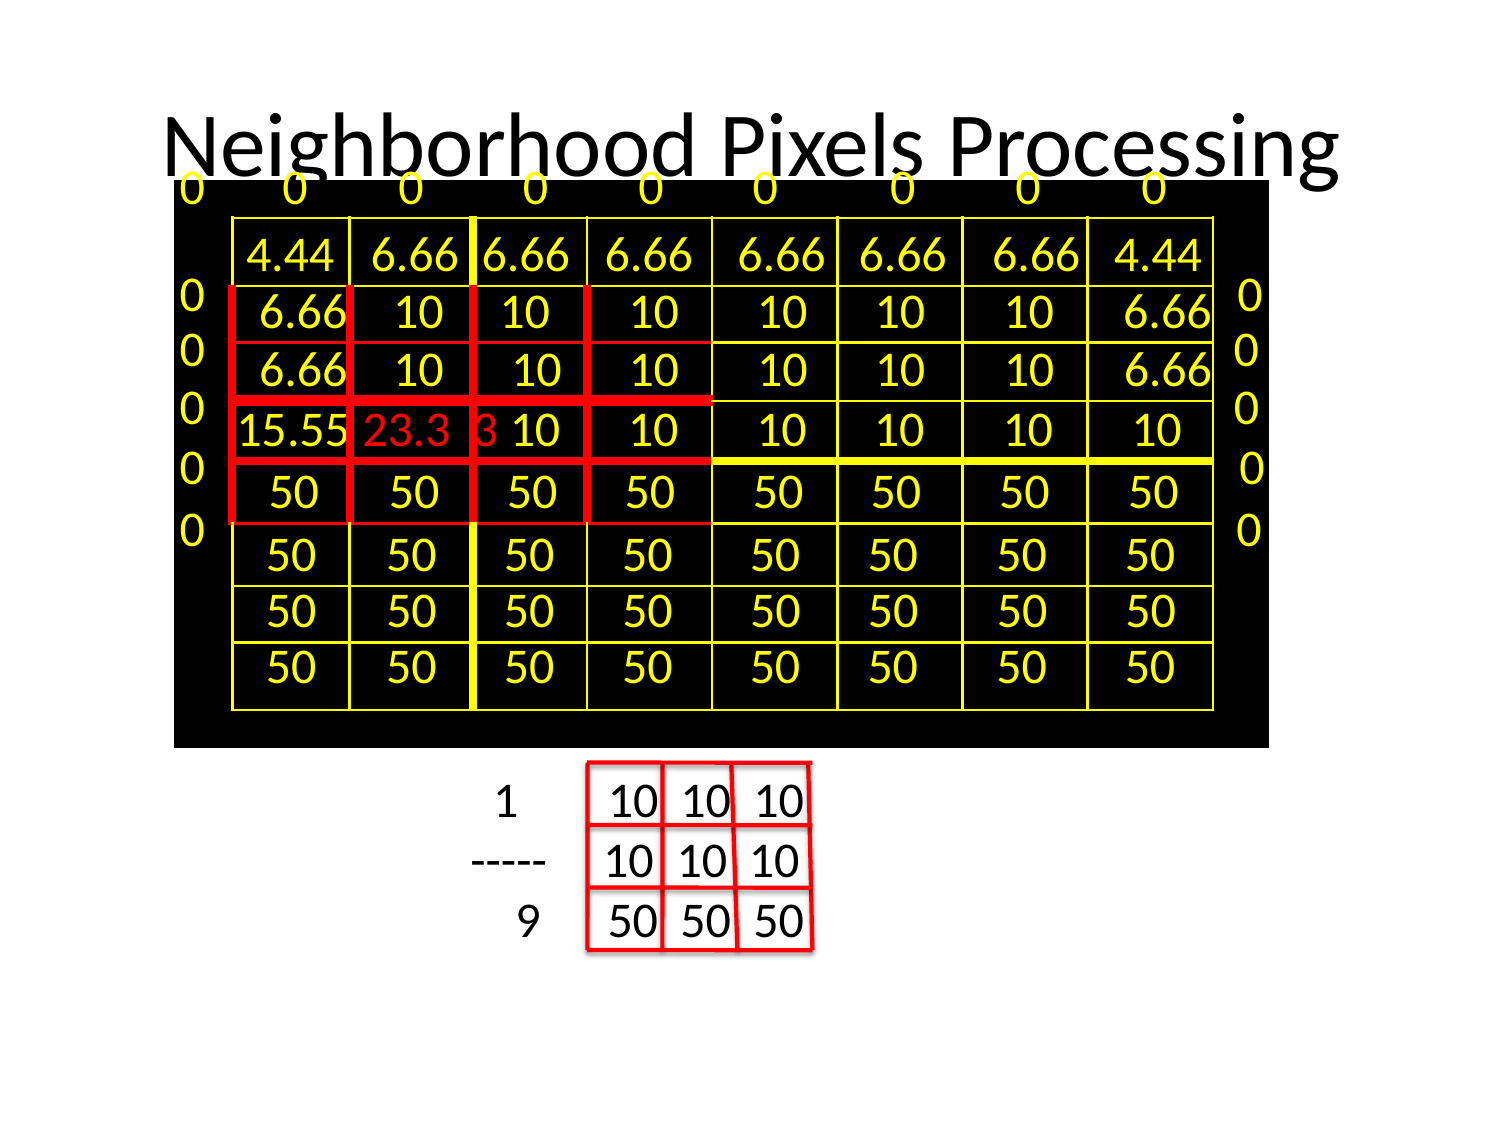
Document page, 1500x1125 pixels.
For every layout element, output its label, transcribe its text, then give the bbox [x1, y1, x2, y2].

table_cell 50 [591, 465, 711, 522]
table_cell 0 [1214, 272, 1269, 327]
text_box [734, 888, 746, 901]
table_cell 3 10 [477, 406, 583, 457]
table_cell 50 [477, 644, 586, 709]
table_cell 50 [839, 465, 961, 522]
table_cell 50 [713, 587, 836, 641]
table_cell 50 [713, 465, 836, 522]
text_box [661, 826, 674, 838]
text_box [734, 838, 746, 880]
table_cell 50 [839, 525, 961, 585]
text_box [732, 776, 747, 818]
table_cell 10 [591, 406, 711, 457]
table_cell 10 [591, 344, 711, 395]
table_cell 50 [477, 525, 586, 585]
table_header 4.44 [234, 219, 348, 285]
text_box [807, 818, 820, 838]
table_header 0 [1088, 180, 1213, 217]
table_cell 50 [964, 644, 1086, 709]
table_cell 10 [964, 287, 1086, 341]
table_cell 10 [839, 287, 961, 341]
table_cell [713, 711, 838, 748]
table_cell 6.66 [1089, 344, 1212, 400]
text_box [663, 901, 672, 943]
table_cell 50 [964, 525, 1086, 585]
table_cell [174, 561, 231, 624]
table_cell 50 [234, 644, 348, 709]
table_cell 10 [839, 402, 961, 457]
table_cell 10 [477, 287, 583, 341]
text_box [588, 838, 597, 880]
table_cell 10 [964, 344, 1086, 400]
table_cell 50 [1089, 465, 1212, 522]
table_cell 50 [964, 465, 1086, 522]
table_cell [174, 499, 228, 506]
text_box [734, 818, 746, 825]
table_cell 50 [839, 587, 961, 641]
table_cell 50 [713, 525, 836, 585]
table_cell 10 [713, 402, 836, 457]
table_cell 10 [839, 344, 961, 400]
table_cell 10 [354, 344, 469, 395]
table_cell [473, 711, 587, 748]
text_box [807, 901, 812, 943]
table_cell 23.3 [354, 406, 469, 457]
text_box [663, 776, 672, 818]
table_cell 50 [964, 587, 1086, 641]
table_header 0 [713, 180, 838, 217]
table_header 6.66 [713, 219, 836, 285]
table_cell 50 [588, 644, 711, 709]
text_box 1 ----- 9 [468, 777, 551, 948]
table_cell 50 [351, 525, 469, 585]
table_cell [1213, 680, 1269, 748]
table_cell 15.55 [236, 406, 346, 457]
table_cell 10 [713, 287, 836, 341]
table_cell 50 [477, 465, 583, 522]
text_box [661, 888, 674, 901]
text_box [809, 757, 822, 961]
table_cell [174, 439, 228, 447]
table_cell 50 [588, 525, 711, 585]
table_cell [1214, 624, 1269, 680]
table_cell 0 [1214, 447, 1269, 499]
table_cell 10 [713, 344, 836, 400]
table_cell [174, 624, 231, 680]
table_cell 50 [1089, 587, 1212, 641]
table_cell 0 [174, 327, 228, 381]
table_cell [963, 711, 1088, 748]
table_cell 6.66 [236, 287, 346, 341]
table_cell 10 [591, 287, 711, 341]
table_cell [587, 711, 713, 748]
title Neighborhood Pixels Processing [75, 43, 1425, 234]
text_box [734, 880, 746, 887]
table_cell [174, 219, 231, 272]
table_cell 0 [1214, 381, 1269, 439]
text_box [579, 943, 820, 963]
table_cell [174, 680, 235, 748]
text_box [661, 818, 674, 825]
table_cell 6.66 [1089, 287, 1212, 341]
table_cell 50 [839, 644, 961, 709]
table_cell 50 [1089, 525, 1212, 585]
table_cell 50 [234, 587, 348, 641]
text_box [588, 776, 597, 818]
table_cell 10 [477, 344, 583, 395]
text_box [579, 755, 820, 776]
text_box [581, 880, 601, 901]
table_cell [1214, 561, 1269, 624]
table_cell 50 [351, 587, 469, 641]
table_cell [838, 711, 963, 748]
table_cell 50 [588, 587, 711, 641]
table_cell 10 [354, 287, 469, 341]
table_cell [1214, 499, 1269, 506]
text_box [663, 838, 672, 880]
text_box 10 10 50 [746, 777, 807, 948]
table_cell 50 [351, 644, 469, 709]
text_box [661, 880, 674, 887]
table_cell 50 [1089, 644, 1212, 709]
table_cell 0 [1214, 506, 1269, 561]
text_box [588, 901, 597, 943]
table_header 0 [174, 180, 235, 219]
text_box [577, 758, 587, 961]
table_cell 10 [964, 402, 1086, 457]
table_header 0 [350, 180, 473, 217]
table_cell 0 [174, 506, 231, 561]
table_header 0 [838, 180, 963, 217]
table_cell 50 [477, 587, 586, 641]
text_box [734, 826, 746, 838]
table_header 6.66 [588, 219, 711, 285]
table_header 0 [235, 180, 350, 217]
table_cell 0 [174, 272, 231, 327]
table_header 6.66 [477, 219, 586, 285]
table_cell [350, 711, 473, 748]
table_cell [1214, 439, 1269, 447]
text_box 10 10 50 [601, 777, 661, 948]
table_header 6.66 [839, 219, 961, 285]
table_cell 0 [1214, 327, 1269, 381]
table_cell 50 [354, 465, 469, 522]
text_box [736, 901, 746, 943]
table_cell 50 [713, 644, 836, 709]
table_header 4.44 [1089, 219, 1212, 285]
table_header 0 [963, 180, 1088, 217]
table_cell 50 [236, 465, 346, 522]
table_header 6.66 [351, 219, 469, 285]
table_cell 10 [1089, 402, 1212, 457]
table_header [1213, 180, 1269, 272]
table_header 0 [587, 180, 713, 217]
table_cell 6.66 [236, 344, 346, 395]
table_header 0 [473, 180, 587, 217]
table_cell 0 [174, 381, 228, 439]
table_cell [235, 711, 350, 748]
text_box [807, 880, 820, 901]
text_box [579, 818, 601, 838]
text_box 10 10 50 [674, 777, 734, 948]
table_header 6.66 [964, 219, 1086, 285]
table_cell [1088, 711, 1213, 748]
table_cell 50 [234, 525, 348, 585]
table_cell 0 [174, 447, 228, 499]
